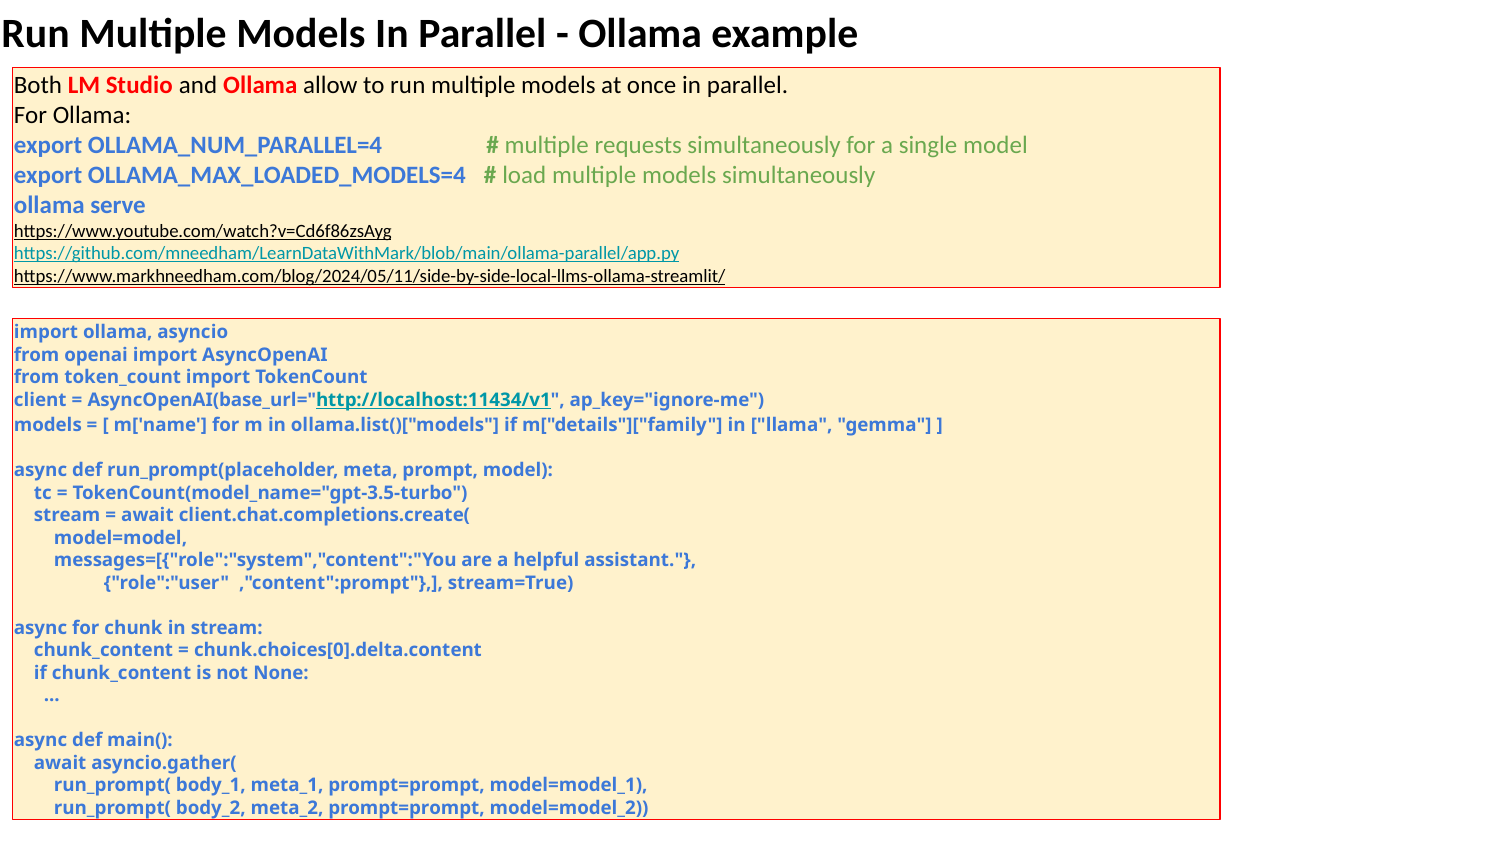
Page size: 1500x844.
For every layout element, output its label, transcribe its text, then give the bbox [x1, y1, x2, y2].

text_box import ollama, asyncio from openai import AsyncOpenAI from token_count import TokenCount client = AsyncOpenAI(base_url="http://localhost:11434/v1", ap_key="ignore-me") models = [ m['name'] for m in ollama.list()["models"] if m["details"]["family"] in ["llama", "gemma"] ] async def run_prompt(placeholder, meta, prompt, model): tc = TokenCount(model_name="gpt-3.5-turbo") stream = await client.chat.completions.create( model=model, messages=[{"role":"system","content":"You are a helpful assistant."}, {"role":"user" ,"content":prompt"},], stream=True) async for chunk in stream: chunk_content = chunk.choices[0].delta.content if chunk_content is not None: ... async def main(): await asyncio.gather( run_prompt( body_1, meta_1, prompt=prompt, model=model_1), run_prompt( body_2, meta_2, prompt=prompt, model=model_2)) [12, 318, 1220, 820]
text_box Both LM Studio and Ollama allow to run multiple models at once in parallel. For Ollama: export OLLAMA_NUM_PARALLEL=4 # multiple requests simultaneously for a single model export OLLAMA_MAX_LOADED_MODELS=4 # load multiple models simultaneously ollama serve https://www.youtube.com/watch?v=Cd6f86zsAyg https://github.com/mneedham/LearnDataWithMark/blob/main/ollama-parallel/app.py https://www.markhneedham.com/blog/2024/05/11/side-by-side-local-llms-ollama-streamlit/ [12, 67, 1220, 288]
text_box Run Multiple Models In Parallel - Ollama example [0, 4, 969, 58]
